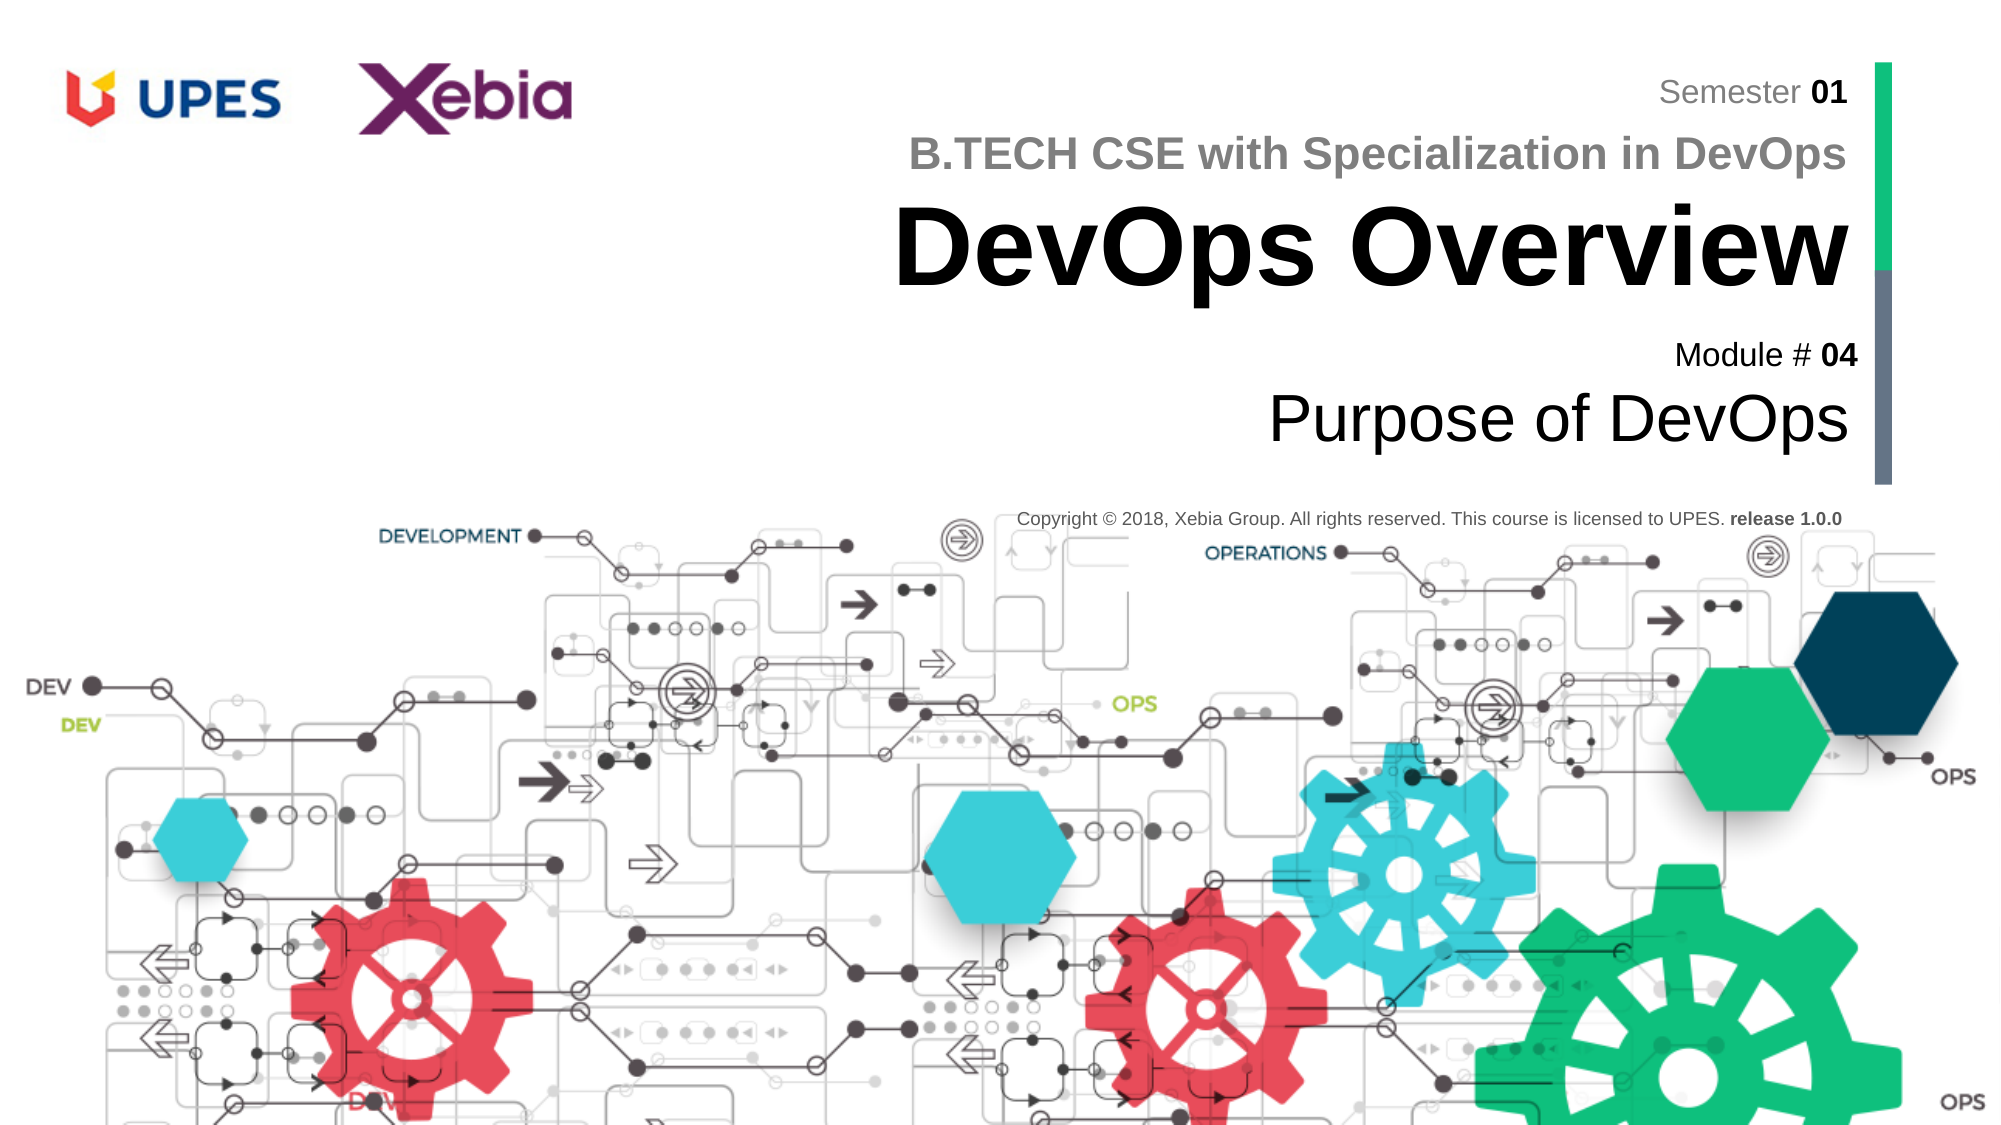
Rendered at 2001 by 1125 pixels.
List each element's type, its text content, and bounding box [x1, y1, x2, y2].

list DevOps Overview [801, 117, 1864, 348]
picture [0, 0, 2000, 1125]
list Purpose of DevOps [801, 367, 1866, 483]
list B.TECH CSE with Specialization in DevOps [800, 115, 1863, 187]
